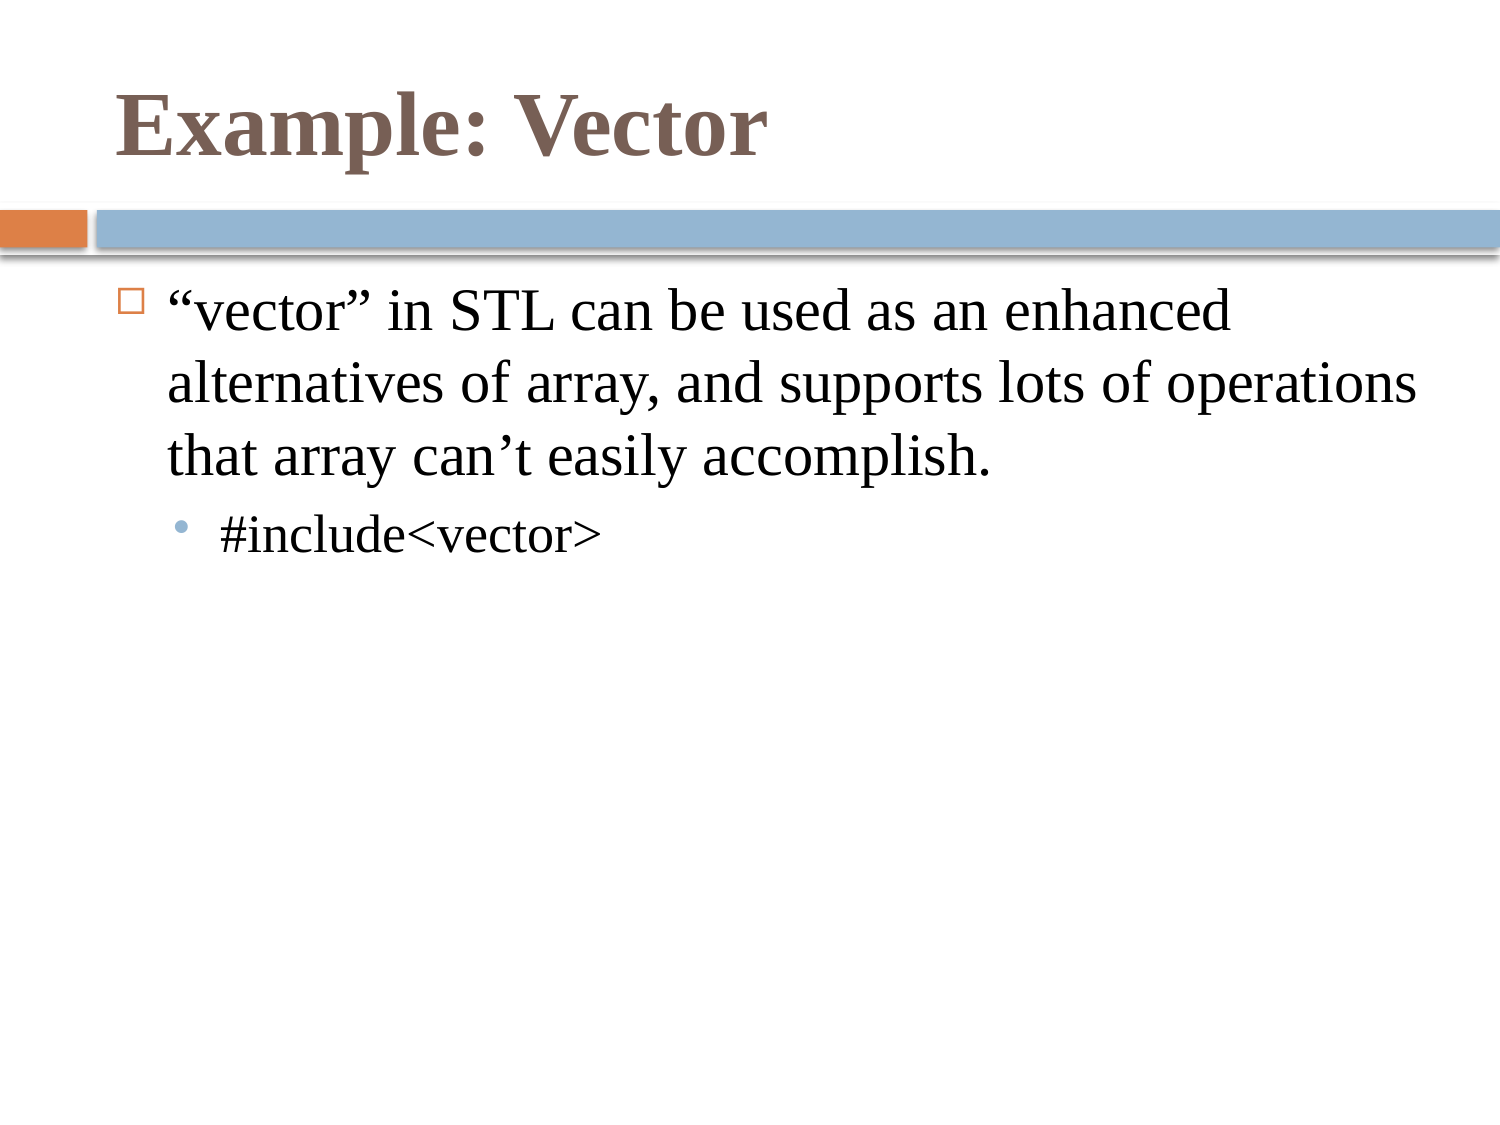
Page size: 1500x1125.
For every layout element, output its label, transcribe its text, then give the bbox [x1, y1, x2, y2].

title Example: Vector [100, 37, 1438, 200]
list “vector” in STL can be used as an enhanced alternatives of array, and supports lots of operations that array can’t easily accomplish. #include<vector> [100, 262, 1438, 1000]
